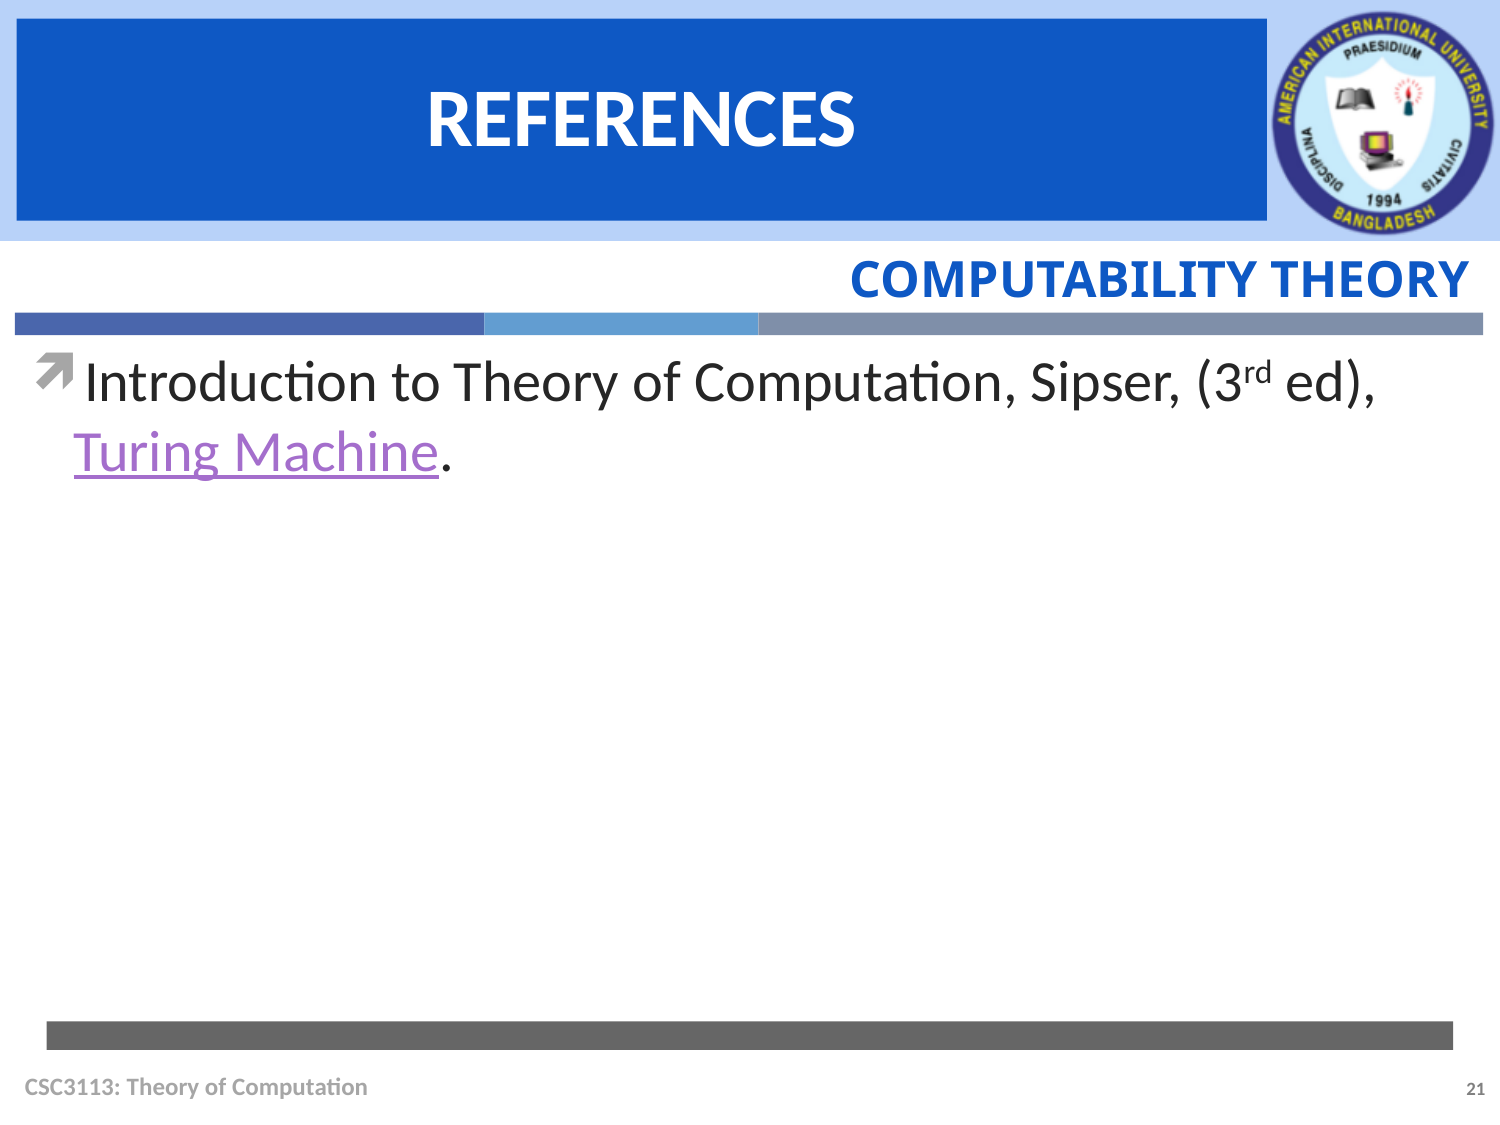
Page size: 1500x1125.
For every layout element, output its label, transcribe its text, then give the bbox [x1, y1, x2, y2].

list Introduction to Theory of Computation, Sipser, (3rd ed), Turing Machine. [16, 335, 1484, 1016]
picture [1267, 6, 1500, 241]
subtitle Computability Theory [16, 239, 1486, 320]
footer CSC3113: Theory of Computation [10, 1055, 1015, 1116]
